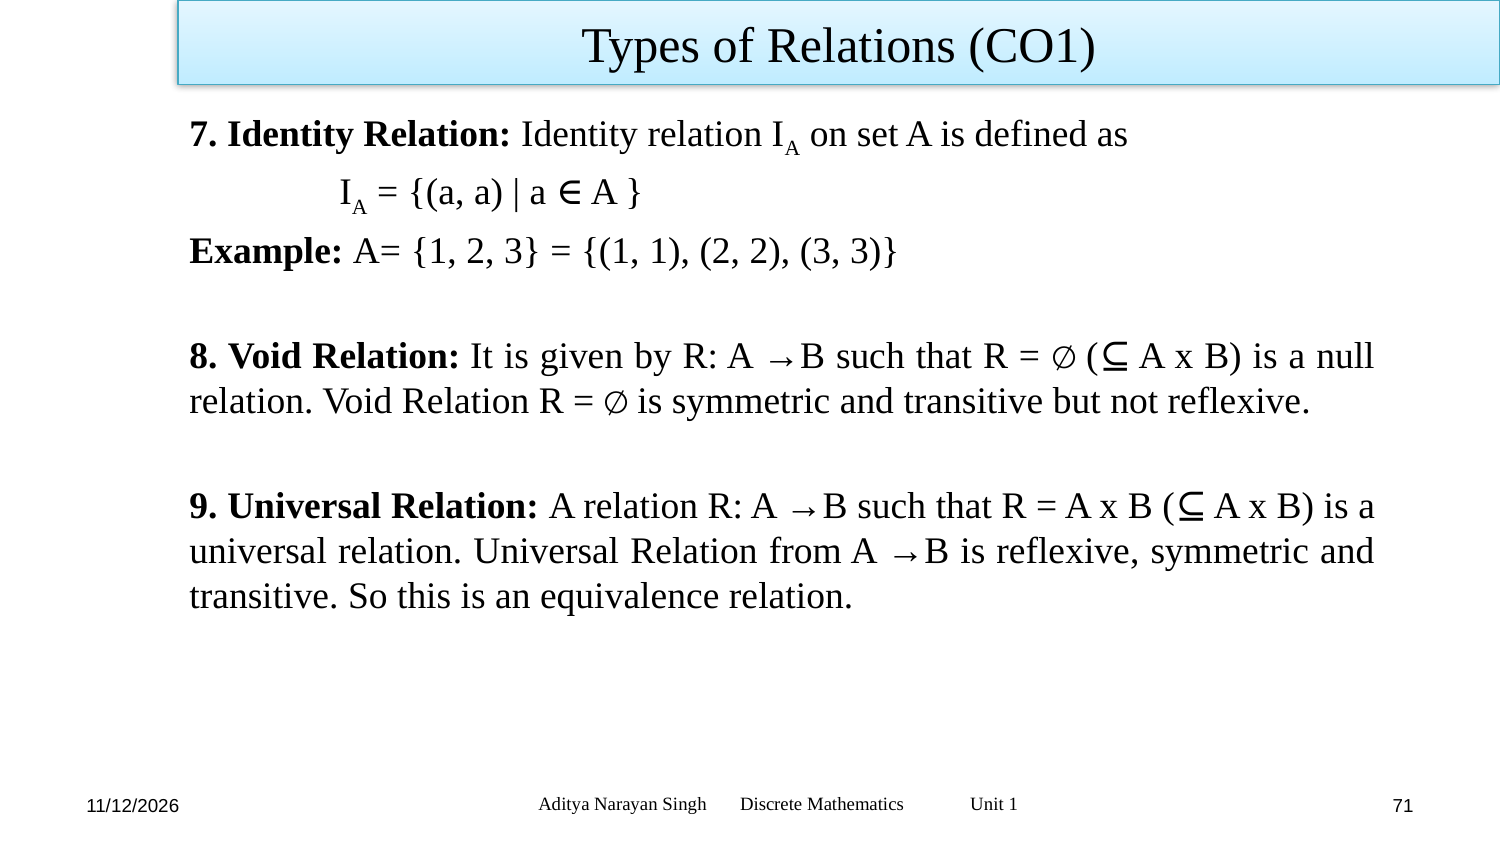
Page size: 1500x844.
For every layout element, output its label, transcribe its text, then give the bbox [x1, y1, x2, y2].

slide_number 71 [1074, 782, 1425, 827]
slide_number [75, 782, 425, 827]
footer Aditya Narayan Singh Discrete Mathematics Unit 1 [468, 780, 1088, 825]
text_box Types of Relations (CO1) [177, 0, 1500, 85]
list 7. Identity Relation: Identity relation IA on set A is defined as IA = {(a, a) | a ∈ A } Example: A= {1, 2, 3} = {(1, 1), (2, 2), (3, 3)} 8. Void Relation: It is given by R: A →B such that R = ∅ (⊆ A x B) is a null relation. Void Relation R = ∅ is symmetric and transitive but not reflexive. 9. Universal Relation: A relation R: A →B such that R = A x B (⊆ A x B) is a universal relation. Universal Relation from A →B is reflexive, symmetric and transitive. So this is an equivalence relation. [178, 103, 1388, 704]
